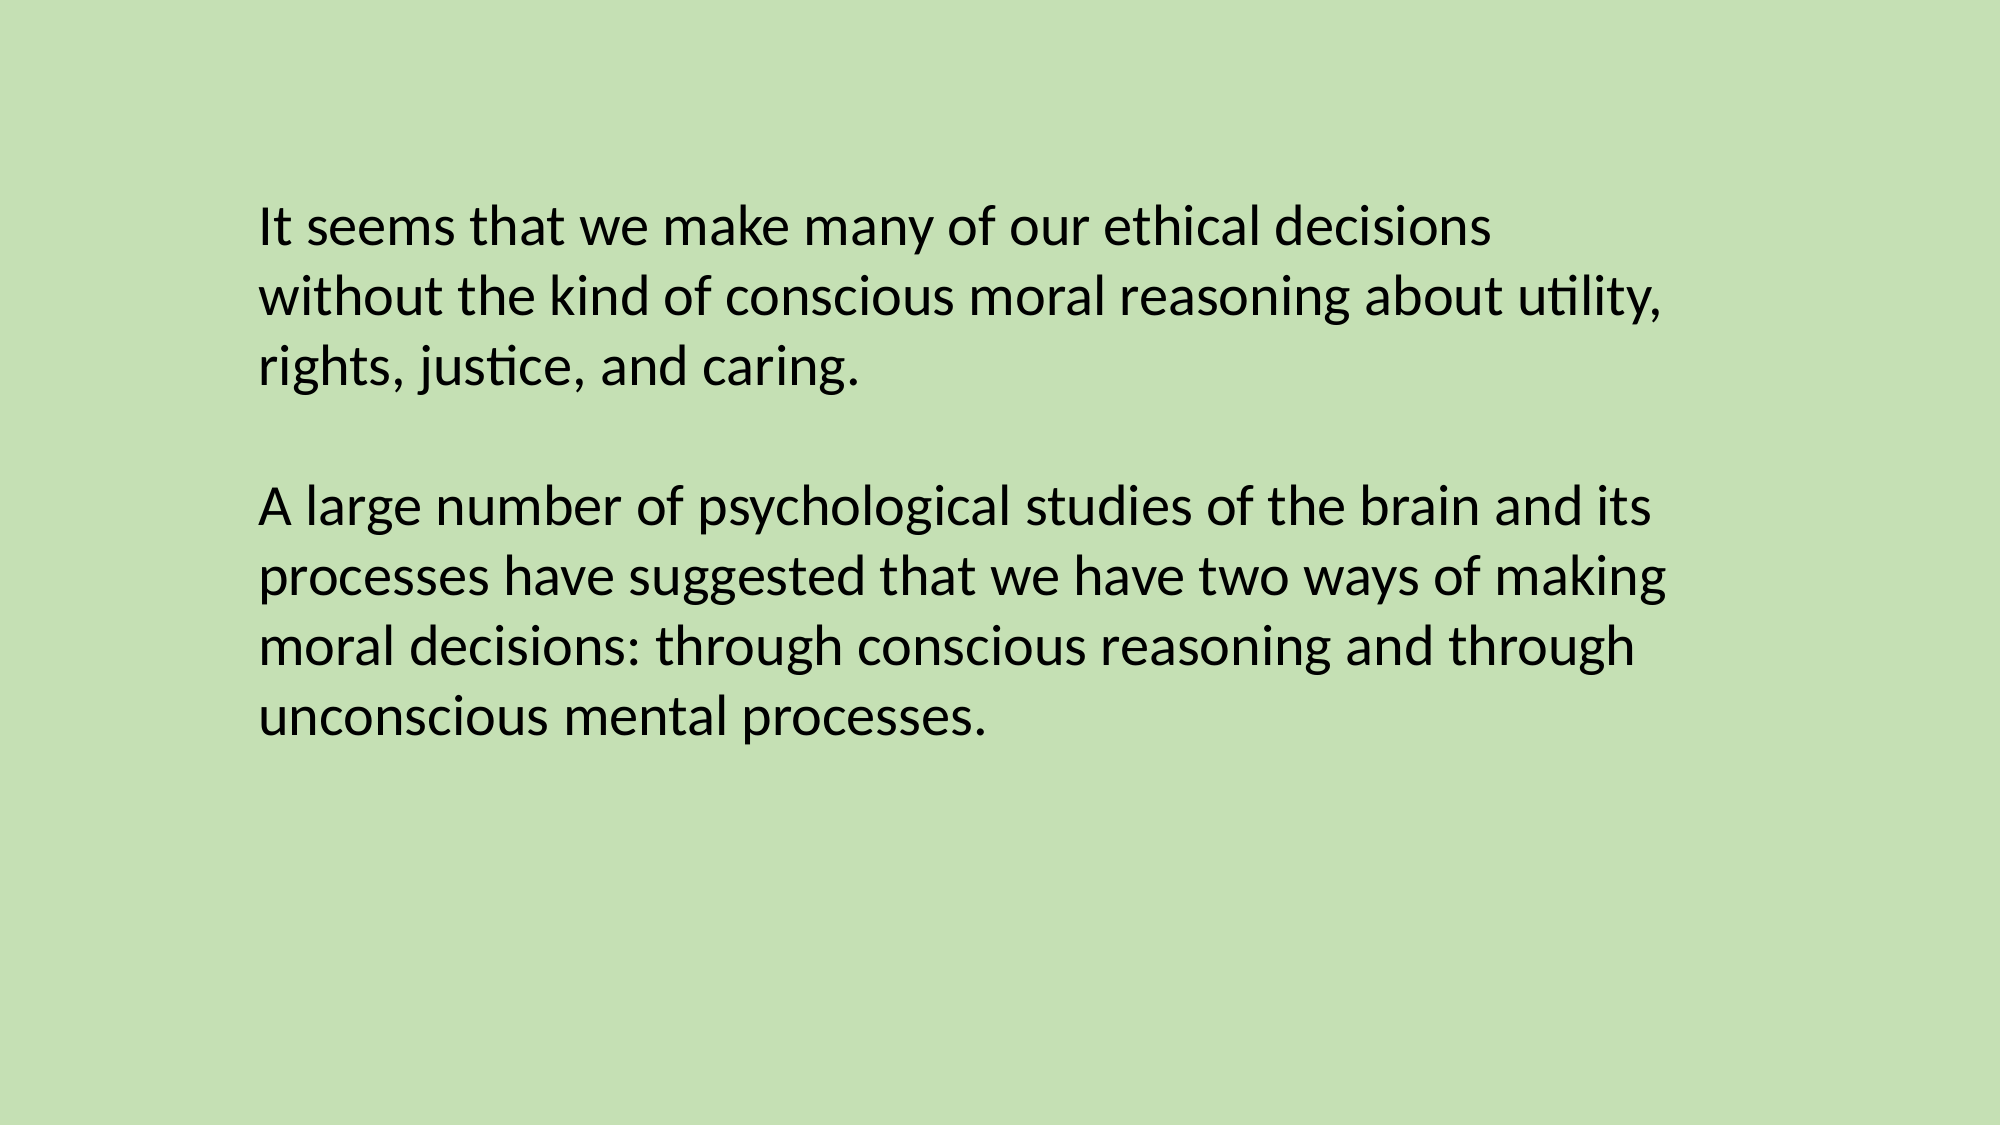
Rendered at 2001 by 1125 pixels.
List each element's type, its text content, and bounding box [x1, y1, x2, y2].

text_box It seems that we make many of our ethical decisions without the kind of conscious moral reasoning about utility, rights, justice, and caring. A large number of psychological studies of the brain and its processes have suggested that we have two ways of making moral decisions: through conscious reasoning and through unconscious mental processes. [243, 180, 1696, 755]
